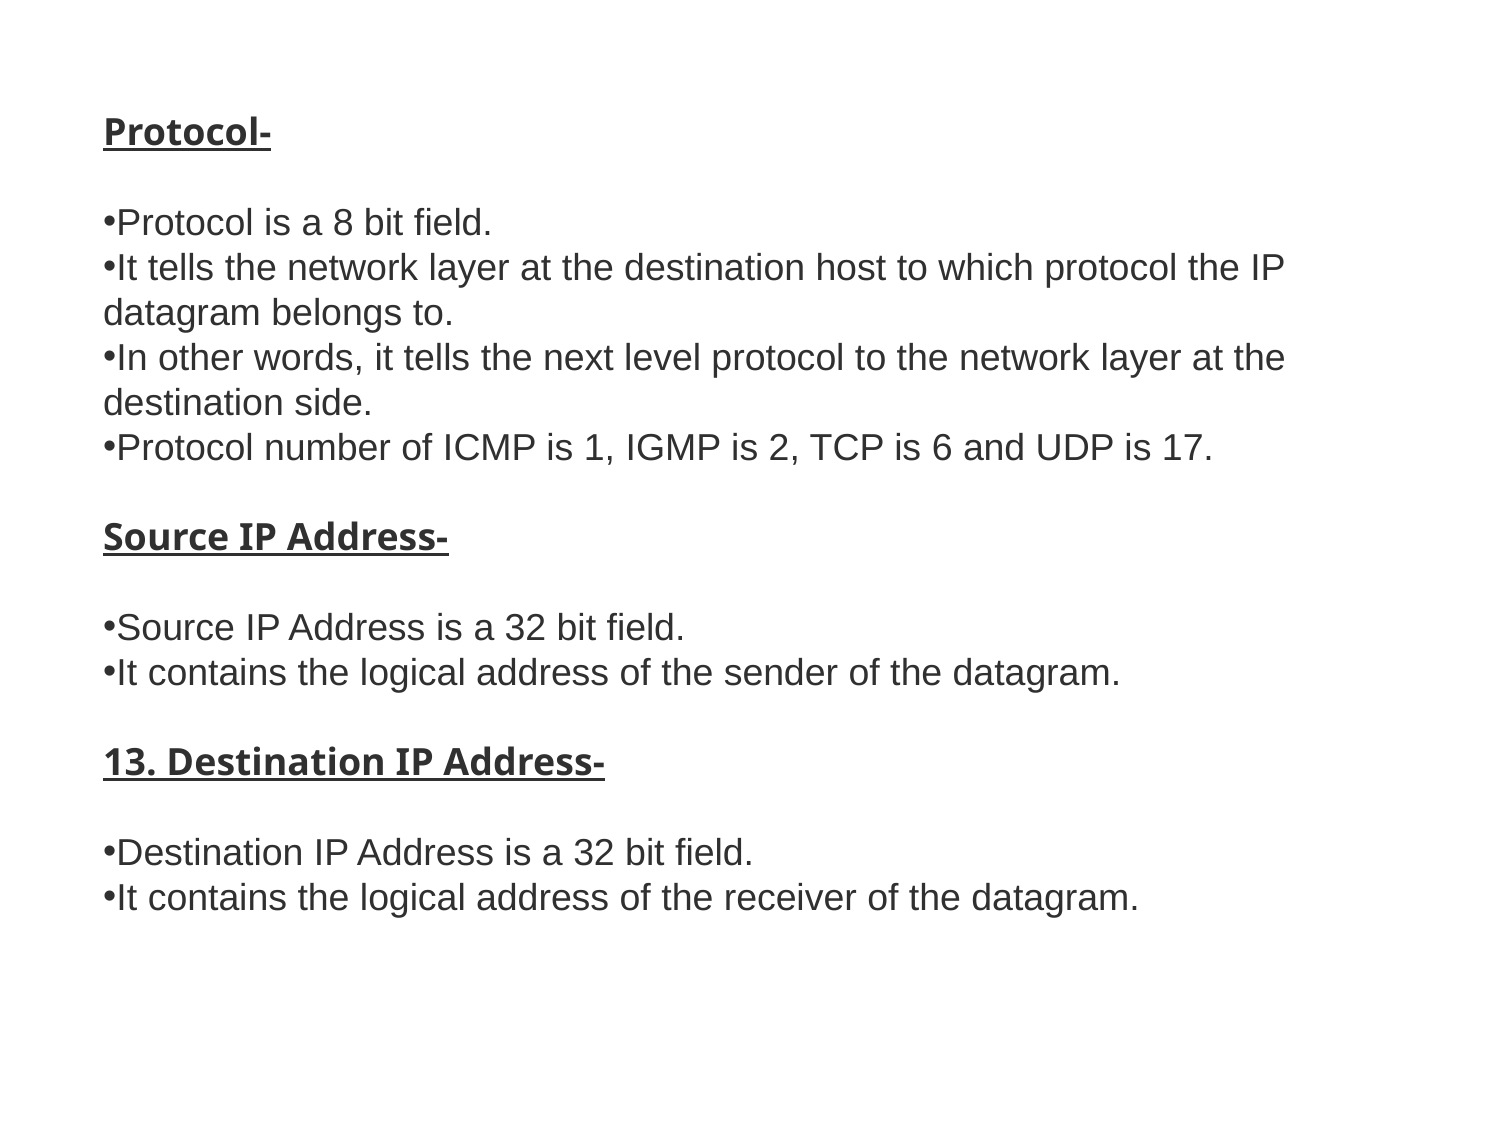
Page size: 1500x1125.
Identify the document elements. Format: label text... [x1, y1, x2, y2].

text_box Protocol- Protocol is a 8 bit field. It tells the network layer at the destination host to which protocol the IP datagram belongs to. In other words, it tells the next level protocol to the network layer at the destination side. Protocol number of ICMP is 1, IGMP is 2, TCP is 6 and UDP is 17. Source IP Address- Source IP Address is a 32 bit field. It contains the logical address of the sender of the datagram. 13. Destination IP Address- Destination IP Address is a 32 bit field. It contains the logical address of the receiver of the datagram. [88, 100, 1412, 1016]
